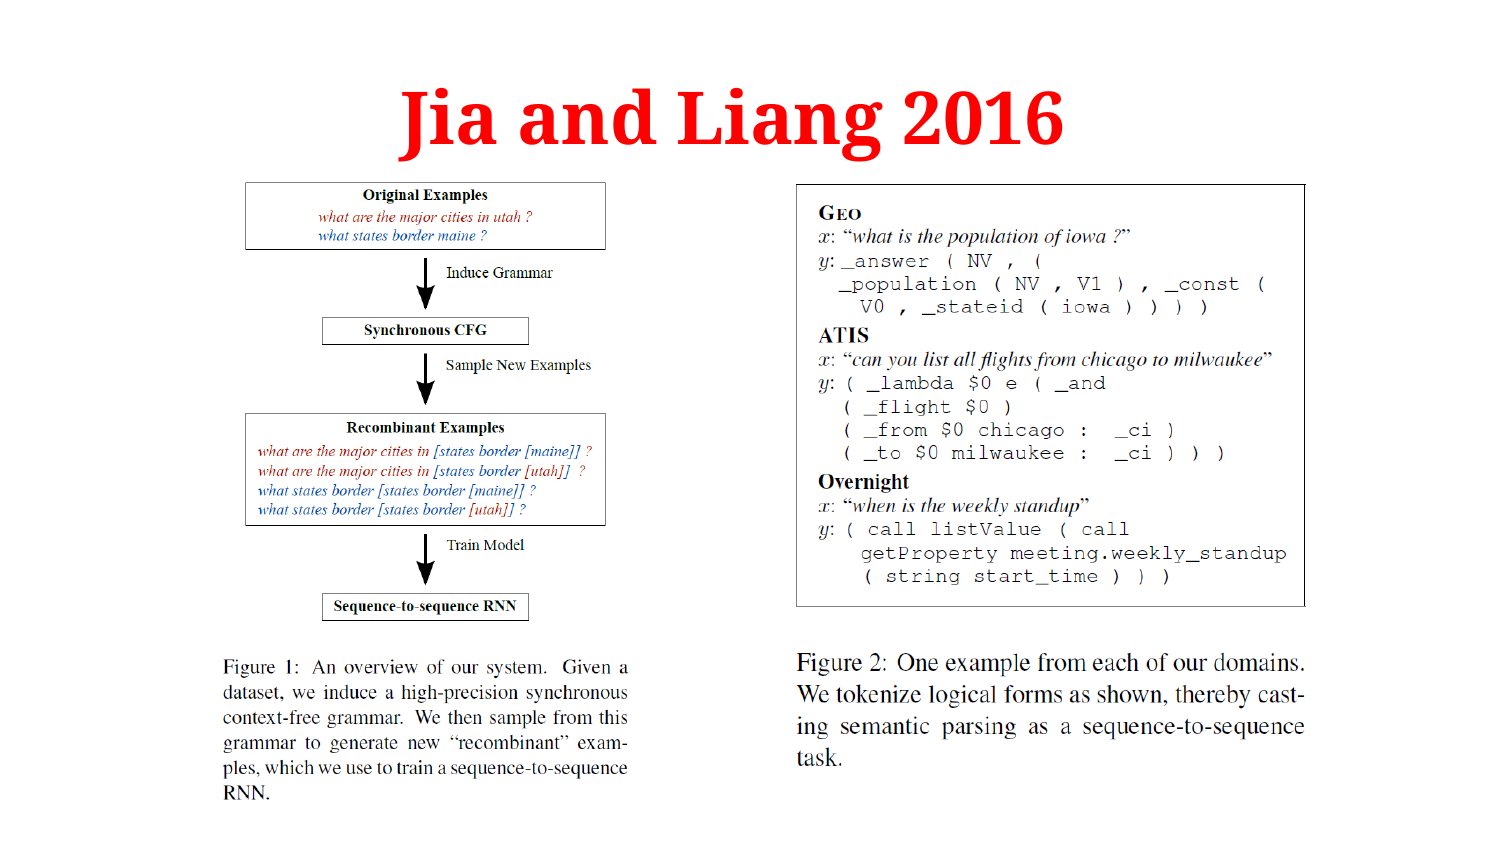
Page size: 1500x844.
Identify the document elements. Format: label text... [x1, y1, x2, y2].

title Jia and Liang 2016 [41, 64, 1425, 180]
picture [206, 173, 642, 809]
picture [782, 173, 1319, 783]
